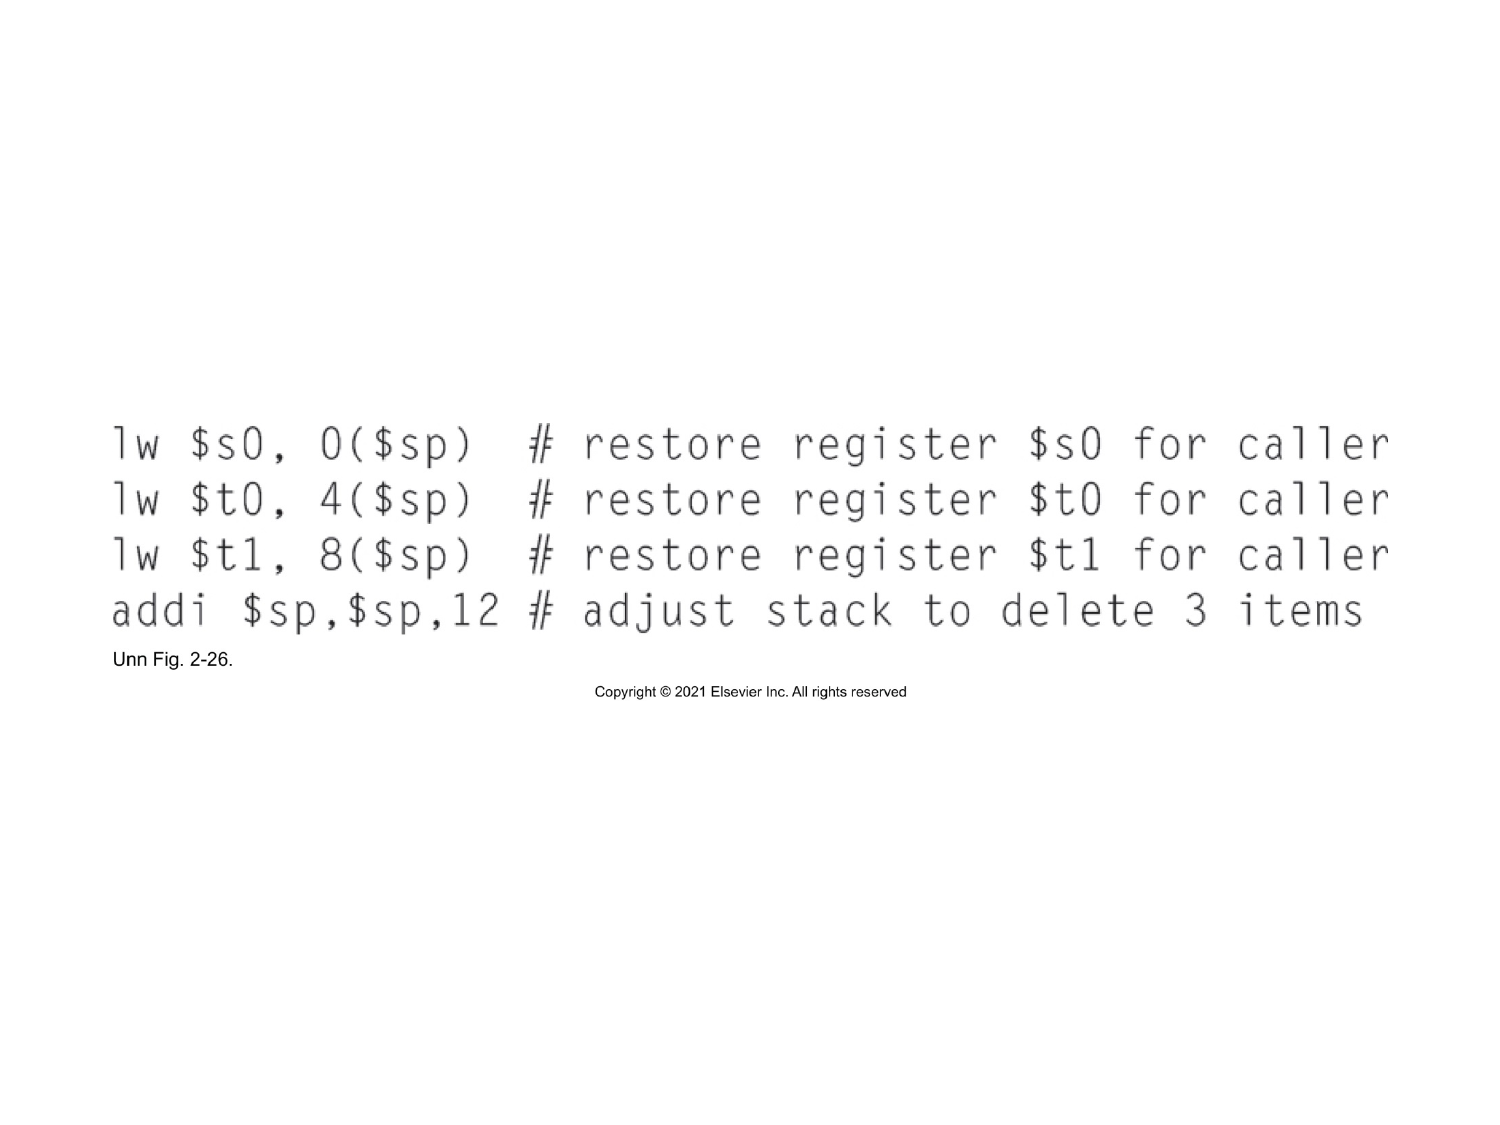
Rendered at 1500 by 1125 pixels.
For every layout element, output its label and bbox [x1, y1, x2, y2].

picture [112, 423, 1388, 701]
